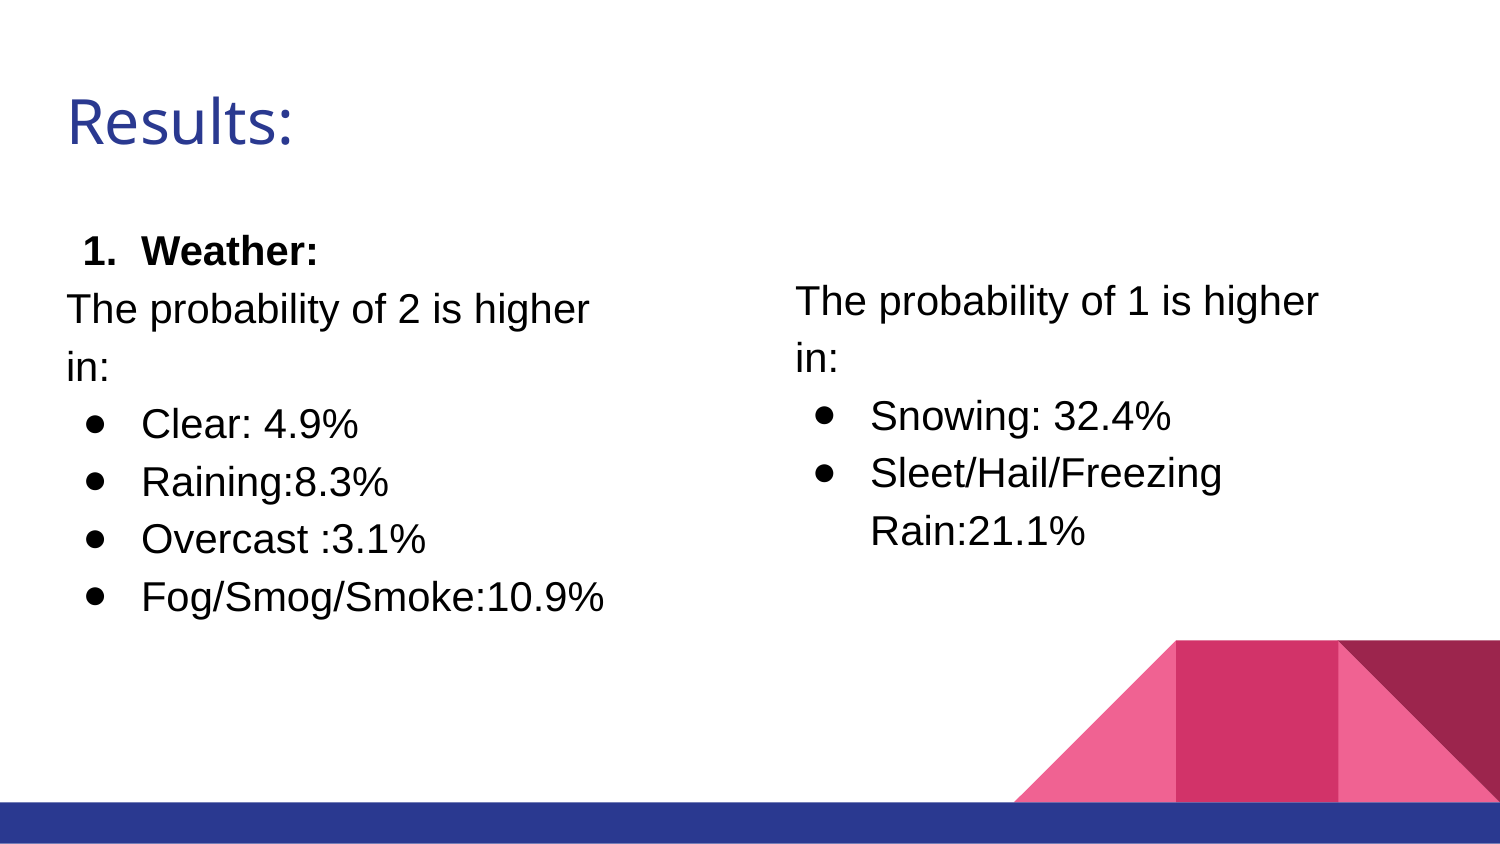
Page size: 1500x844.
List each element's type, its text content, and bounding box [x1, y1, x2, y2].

list Weather: The probability of 2 is higher in: Clear: 4.9% Raining:8.3% Overcast :3.1% Fog/Smog/Smoke:10.9% [51, 201, 675, 750]
text_box The probability of 1 is higher in: Snowing: 32.4% Sleet/Hail/Freezing Rain:21.1% [780, 250, 1388, 701]
title Results: [51, 67, 1449, 167]
